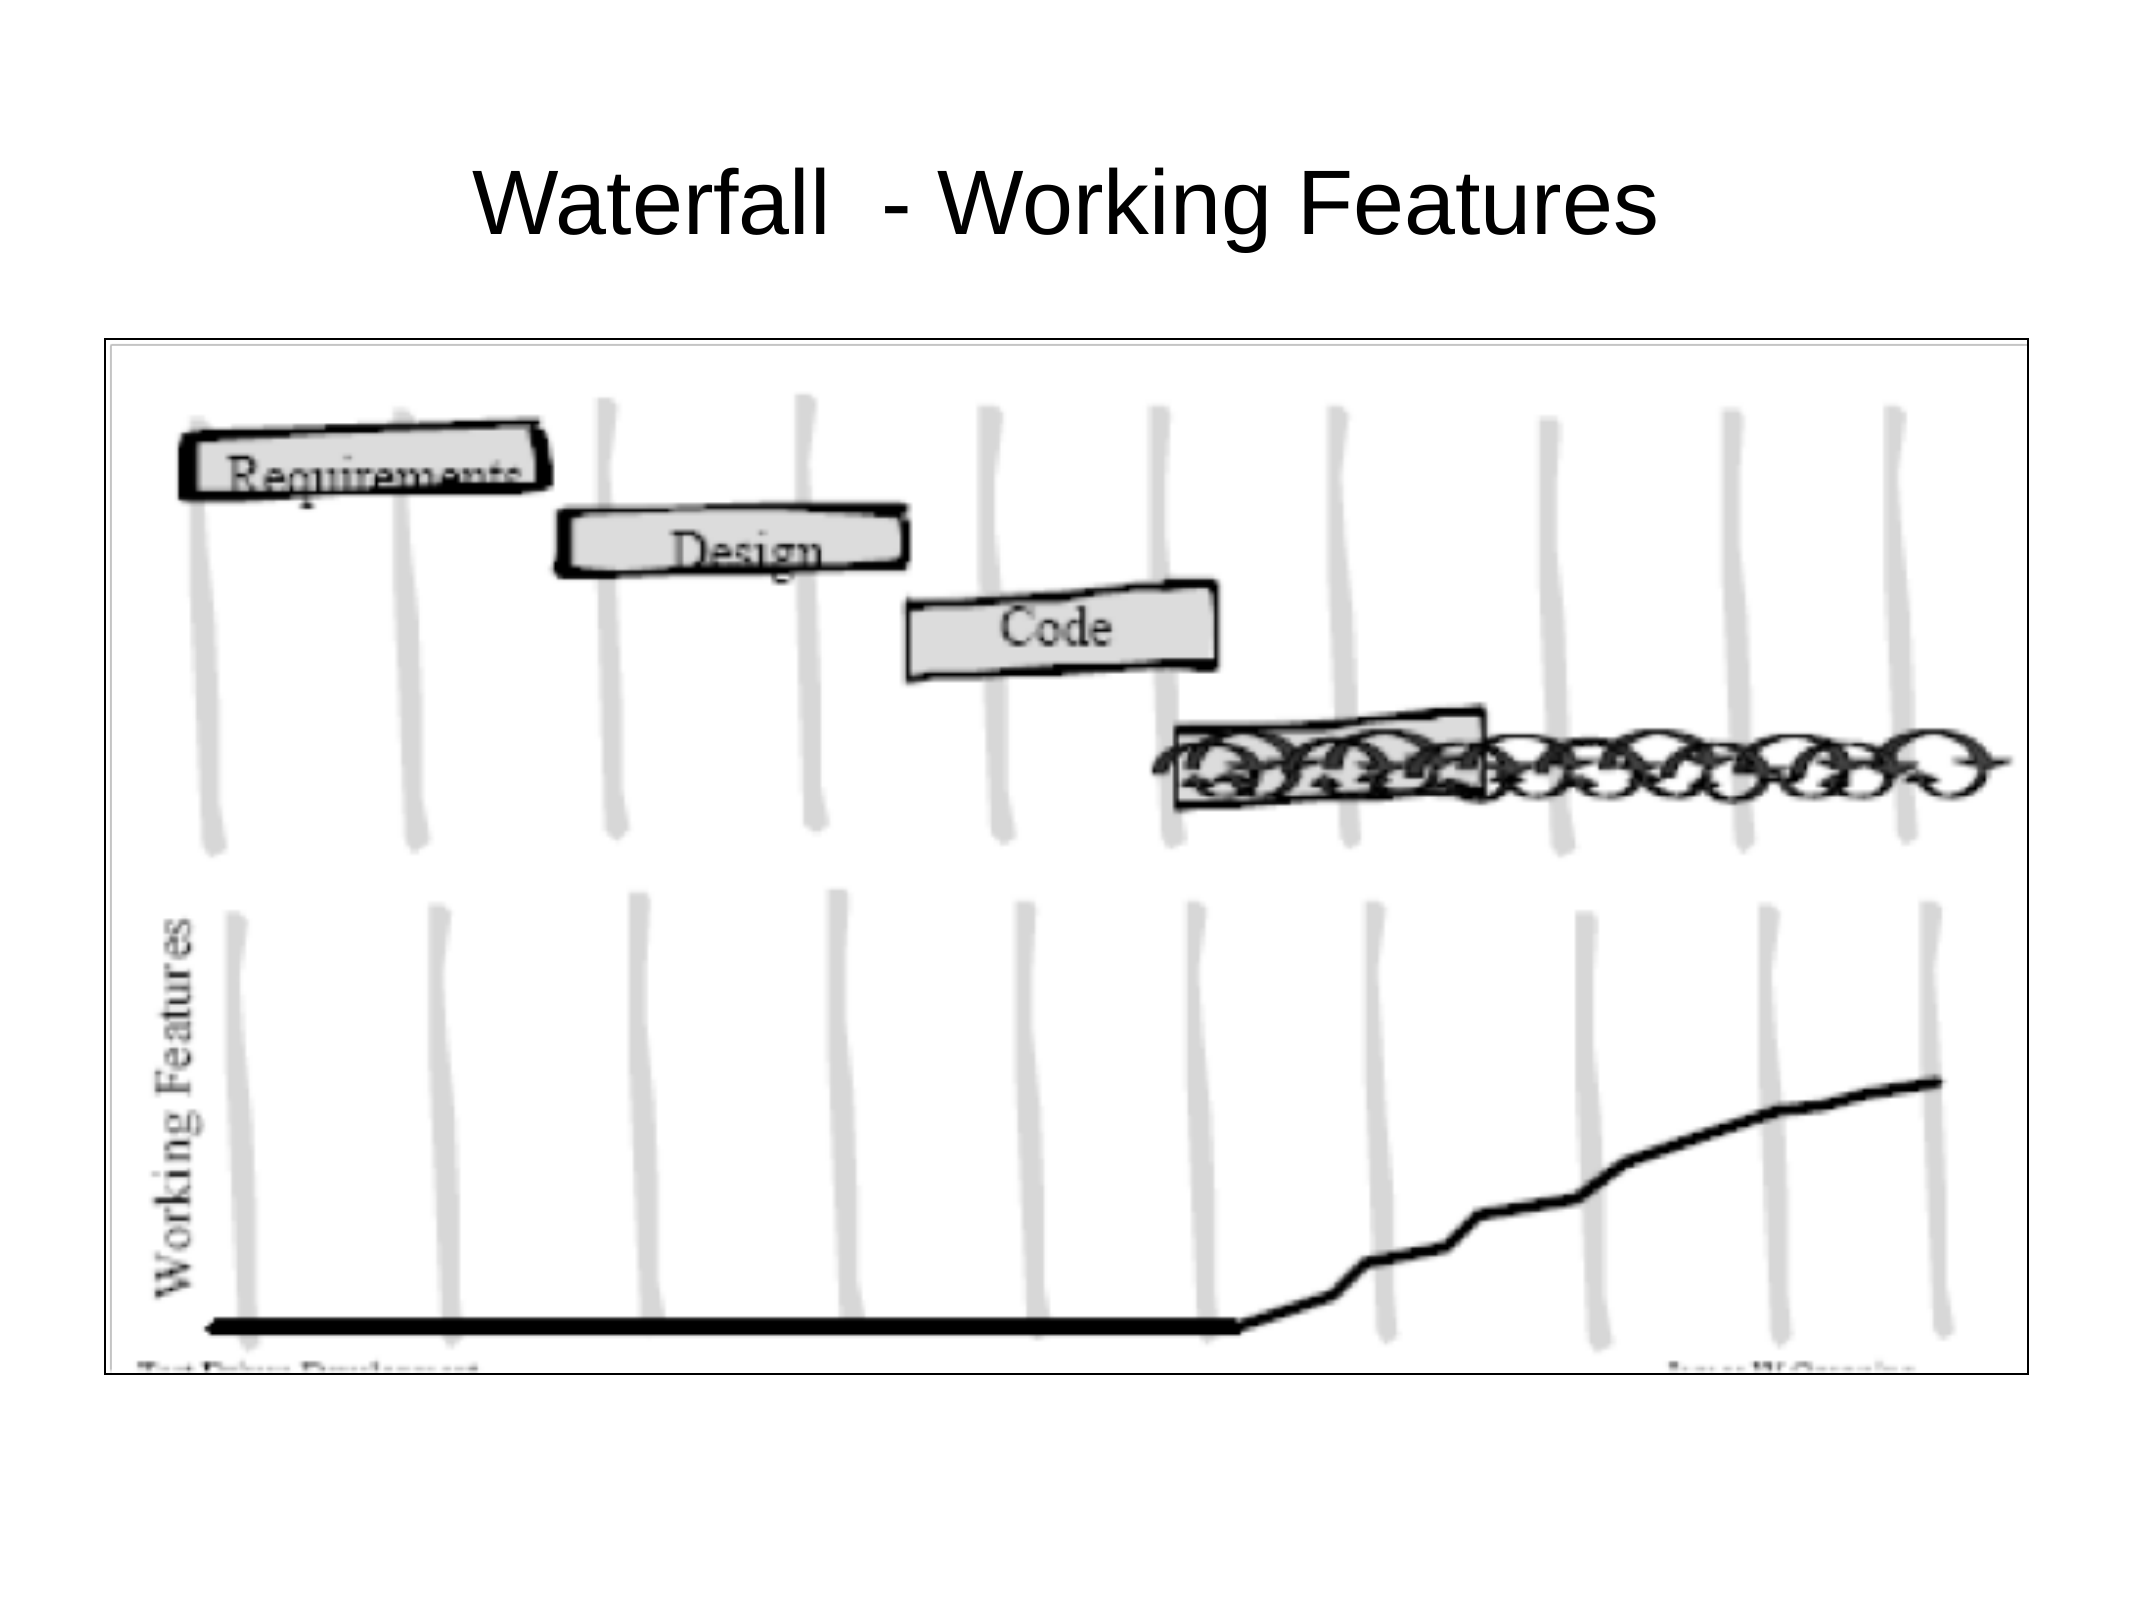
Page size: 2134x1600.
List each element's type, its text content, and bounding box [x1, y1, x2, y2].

title Waterfall - Working Features [105, 20, 2028, 338]
picture [105, 340, 2028, 1374]
